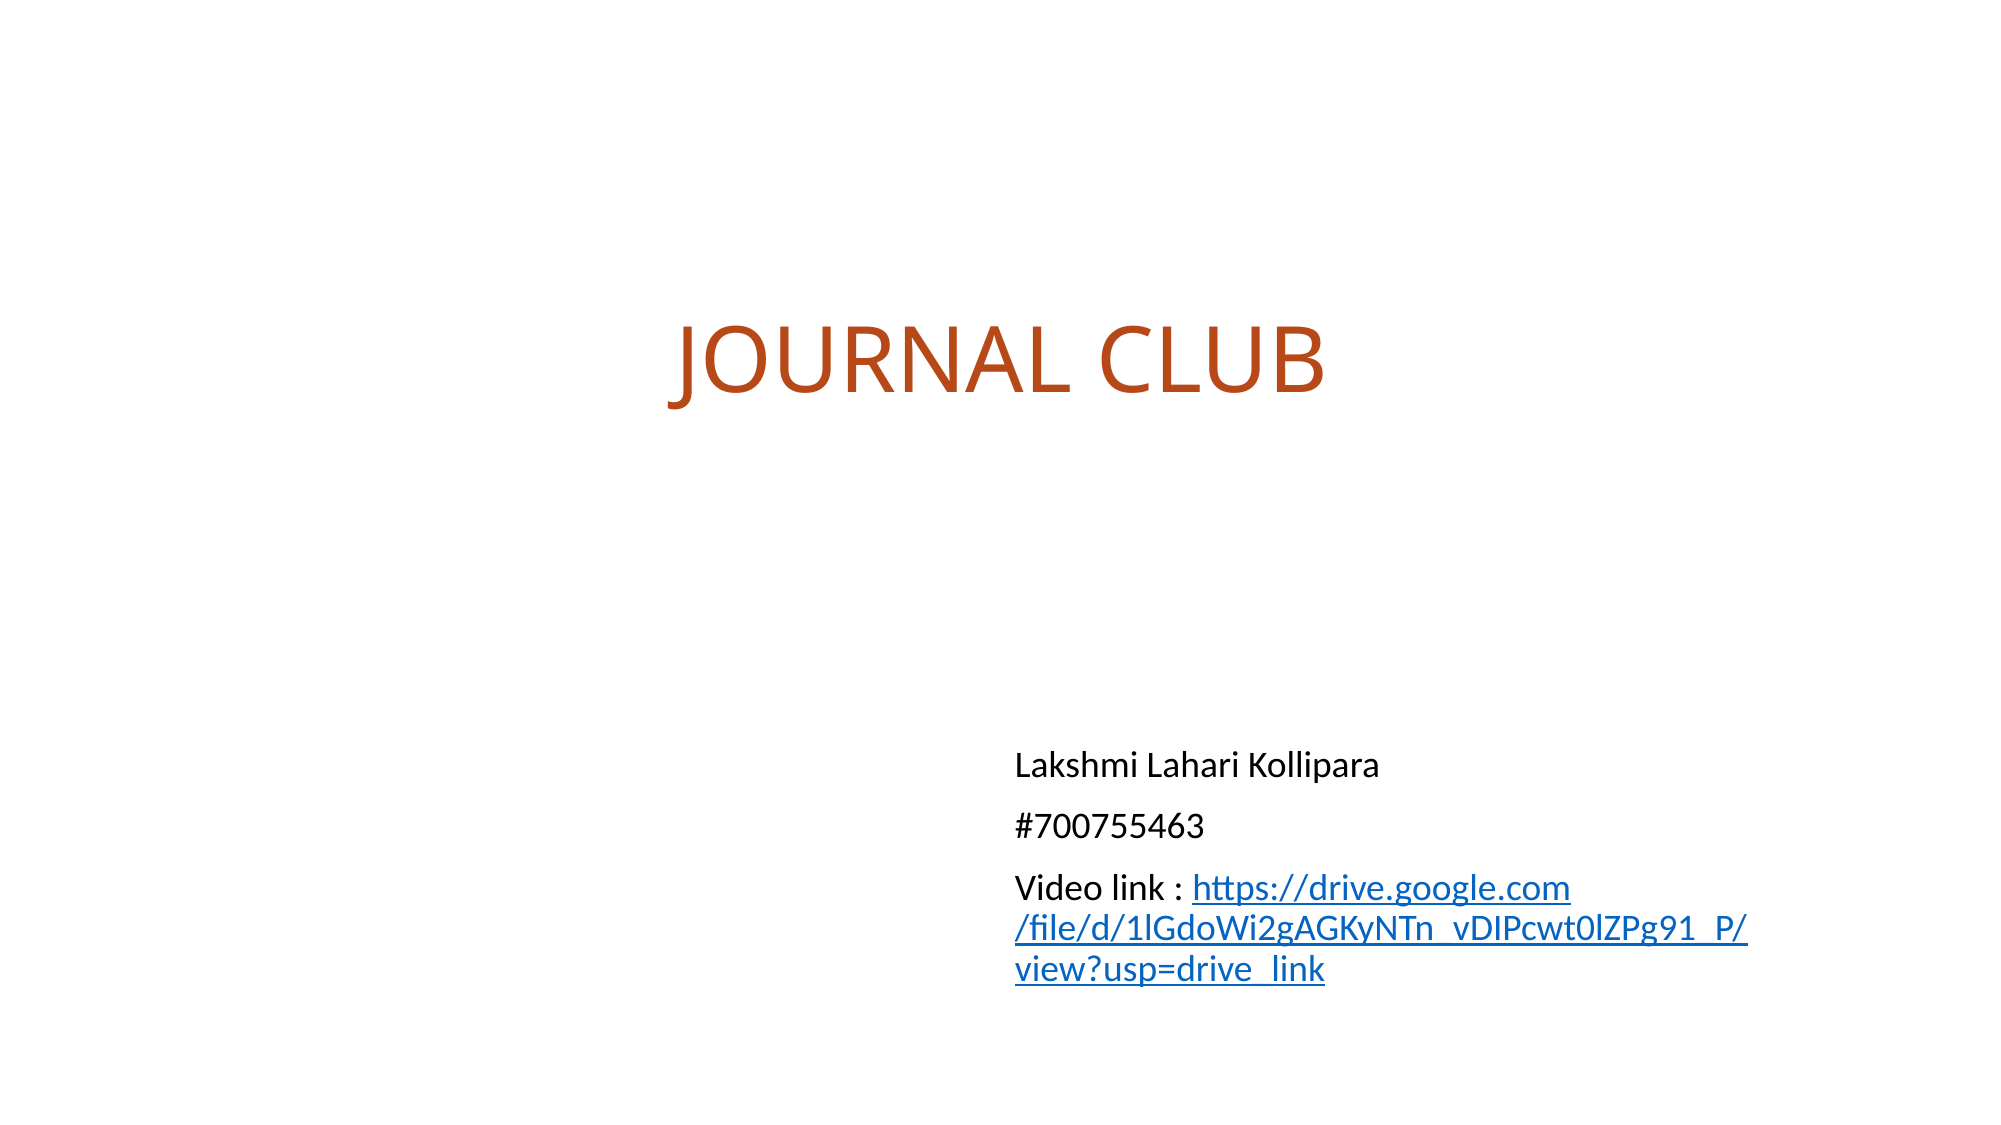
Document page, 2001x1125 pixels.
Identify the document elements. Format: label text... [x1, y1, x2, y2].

title JOURNAL CLUB [360, 162, 1736, 563]
list Lakshmi Lahari Kollipara #700755463 Video link : https://drive.google.com/file/d/1lGdoWi2gAGKyNTn_vDIPcwt0lZPg91_P/view?usp=drive_link [999, 737, 1863, 1014]
